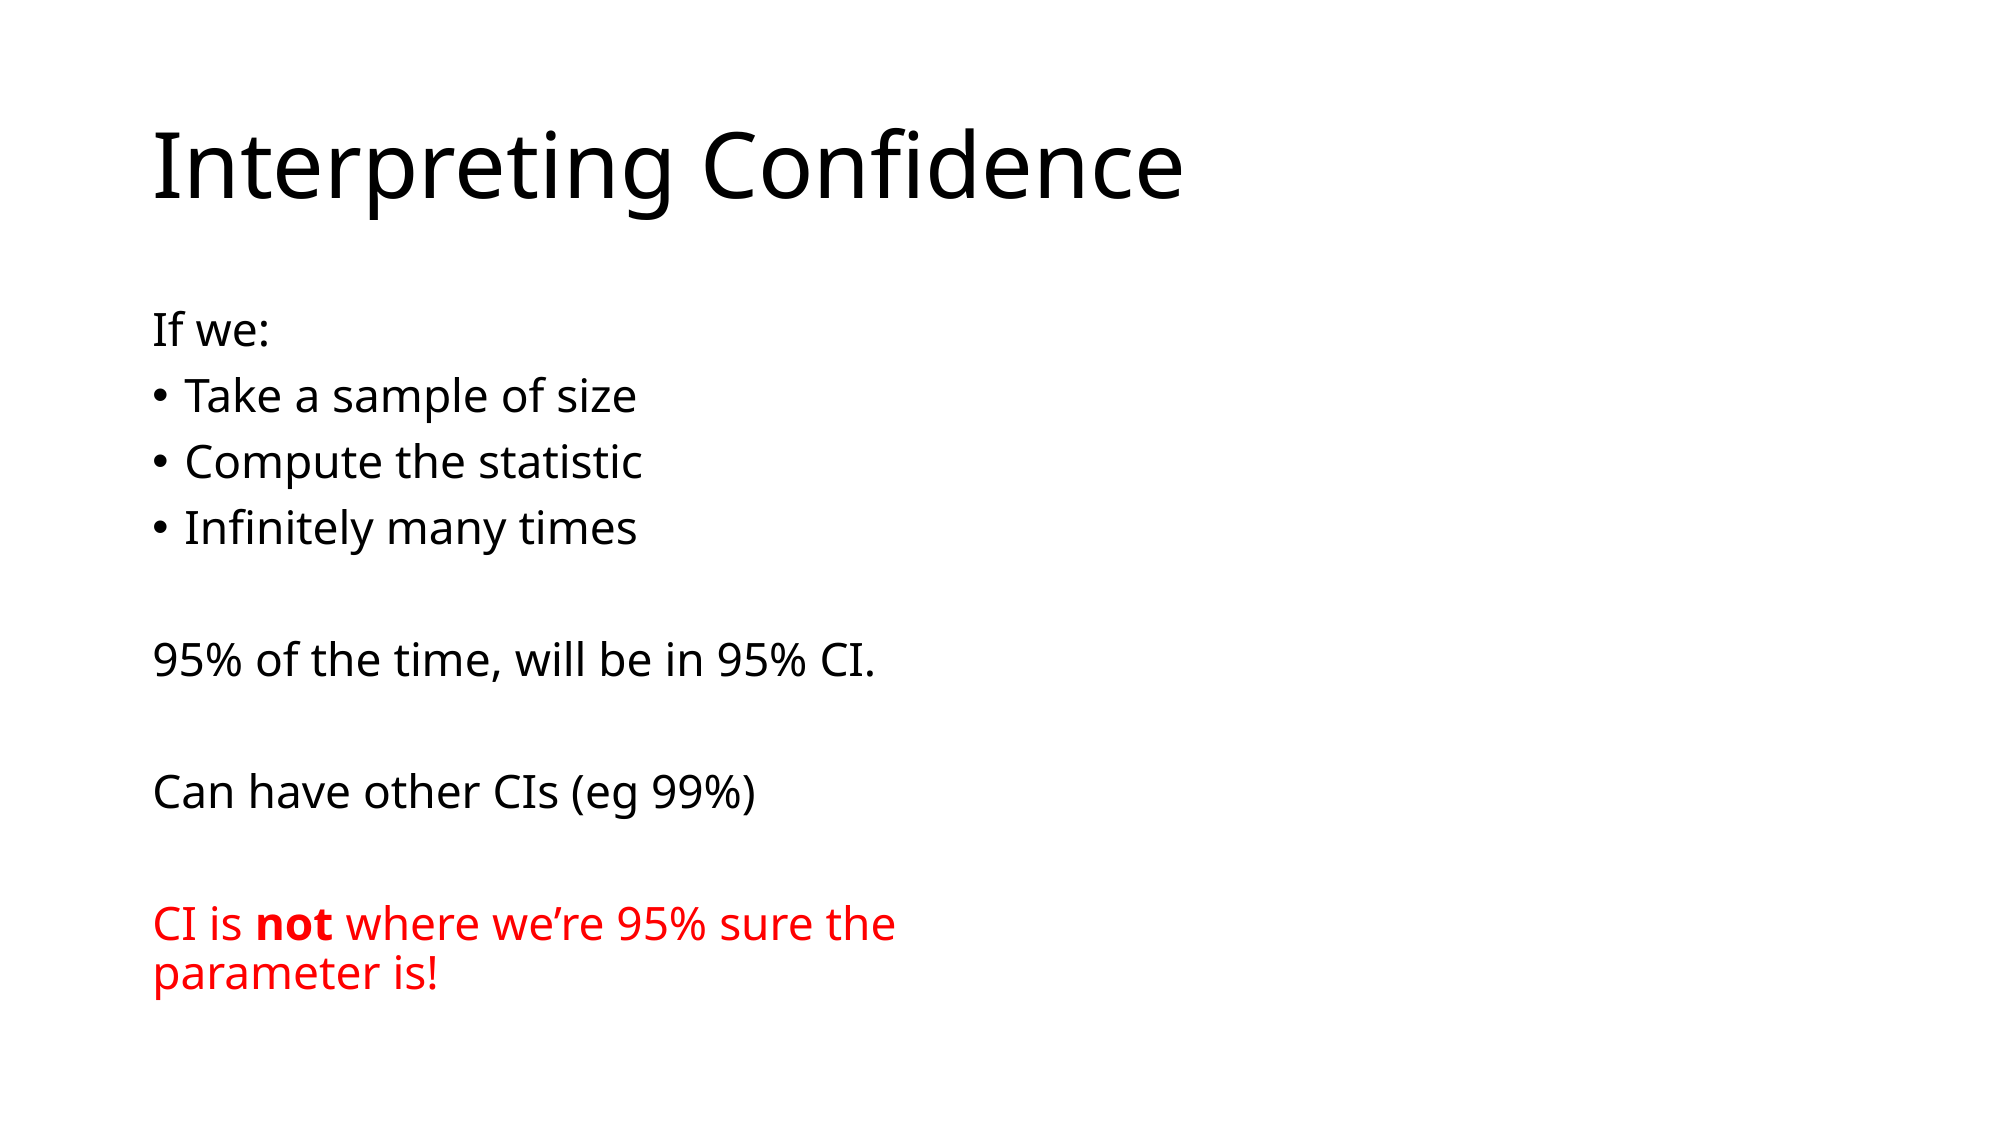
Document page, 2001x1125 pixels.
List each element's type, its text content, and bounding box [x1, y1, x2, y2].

title Interpreting Confidence [137, 59, 1863, 278]
